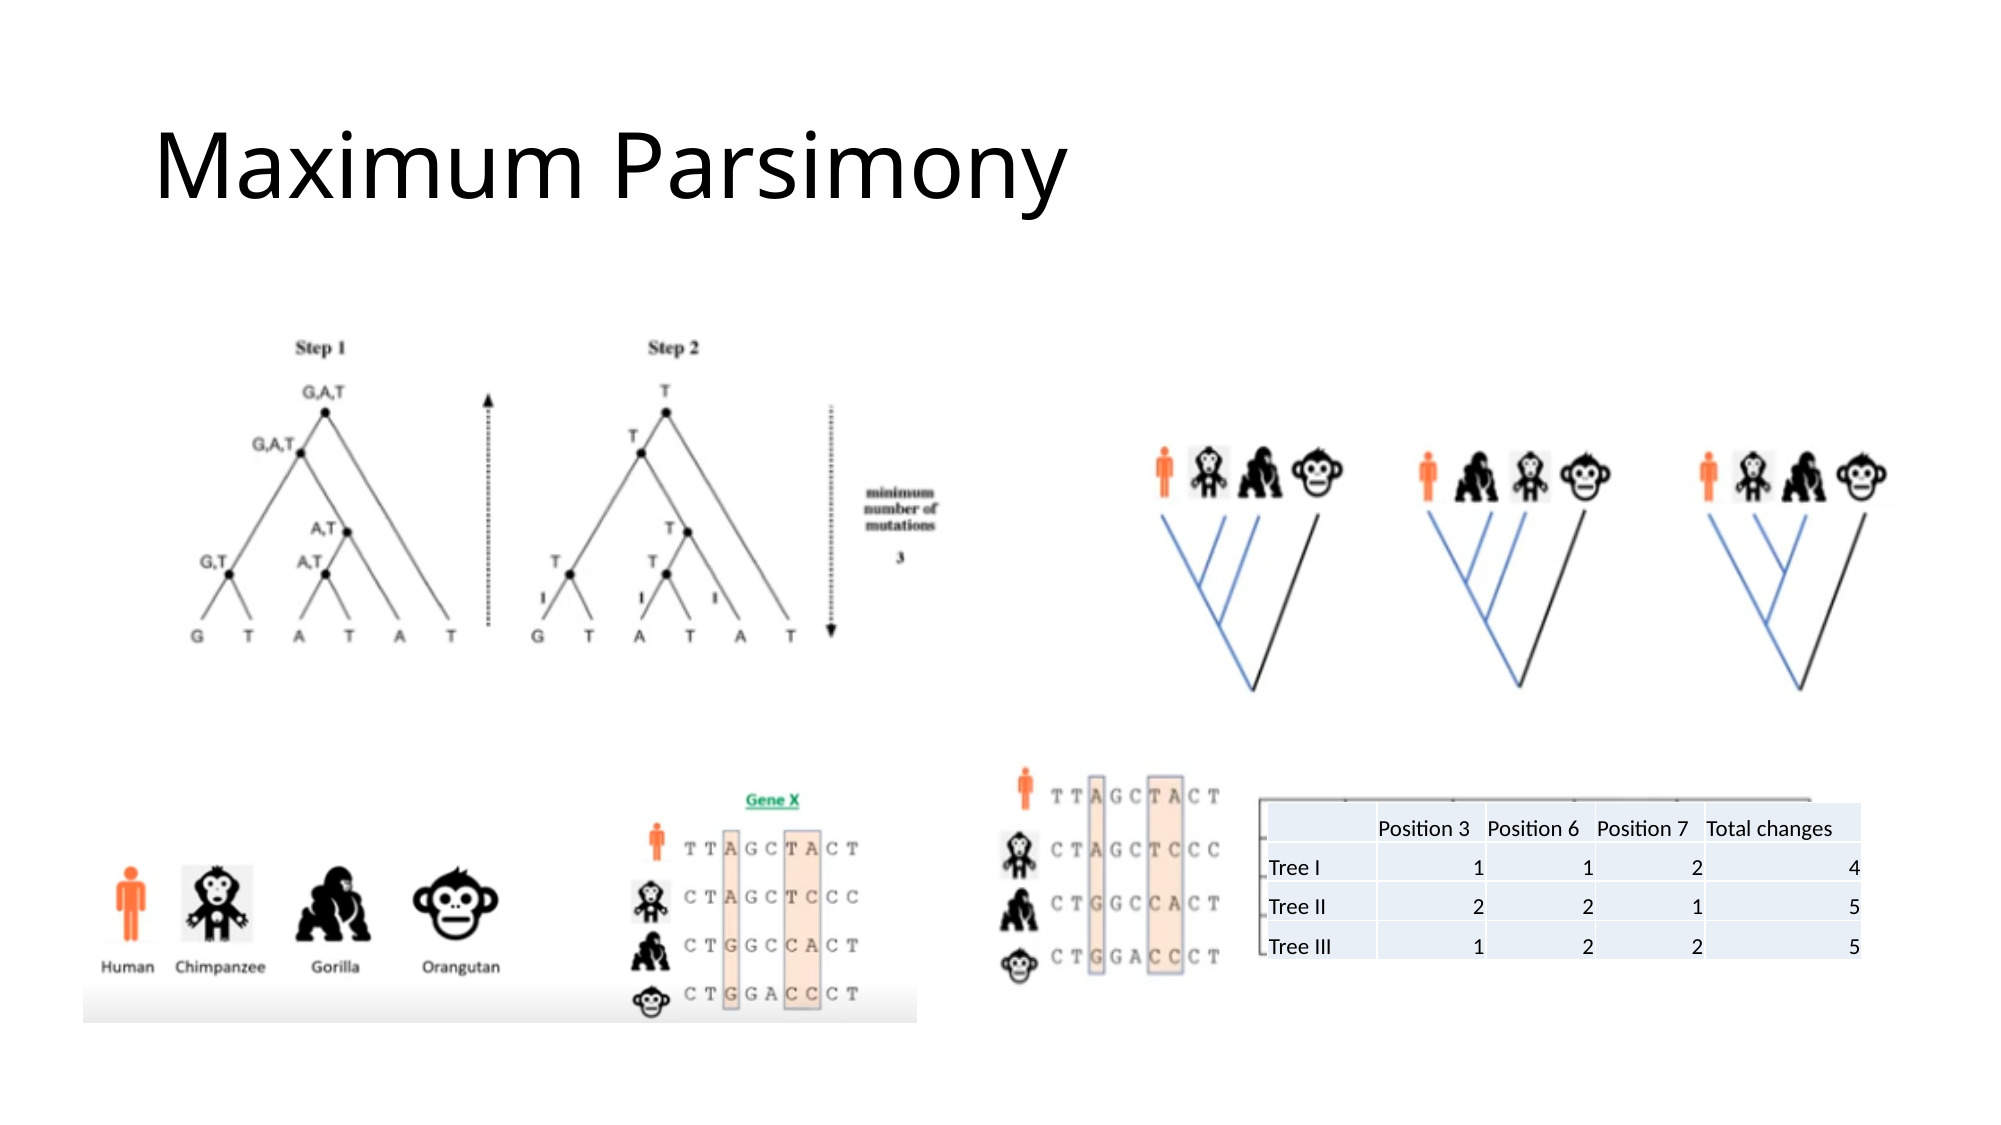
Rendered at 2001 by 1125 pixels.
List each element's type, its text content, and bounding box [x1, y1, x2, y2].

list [83, 769, 917, 1023]
picture [132, 299, 1900, 991]
title Maximum Parsimony [137, 59, 1863, 278]
